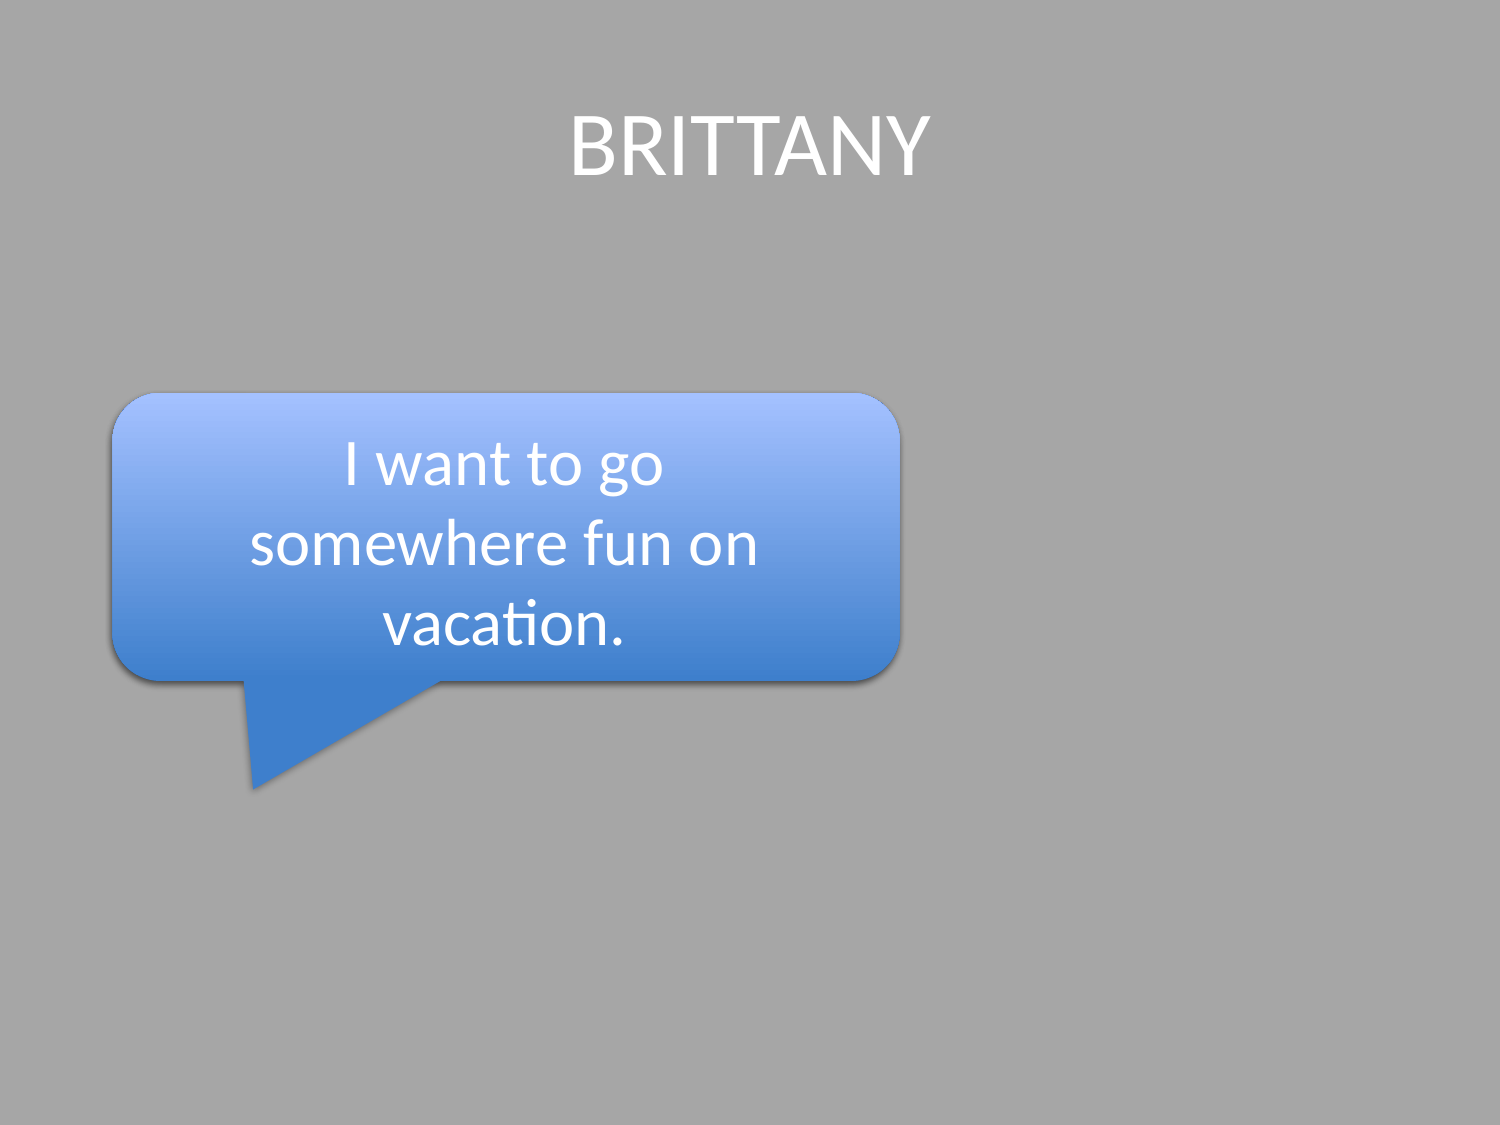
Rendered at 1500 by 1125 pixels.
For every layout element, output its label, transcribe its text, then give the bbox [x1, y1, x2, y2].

text_box [112, 392, 900, 790]
text_box BRITTANY [74, 45, 1425, 233]
text_box I want to go somewhere fun on vacation. [194, 411, 815, 667]
